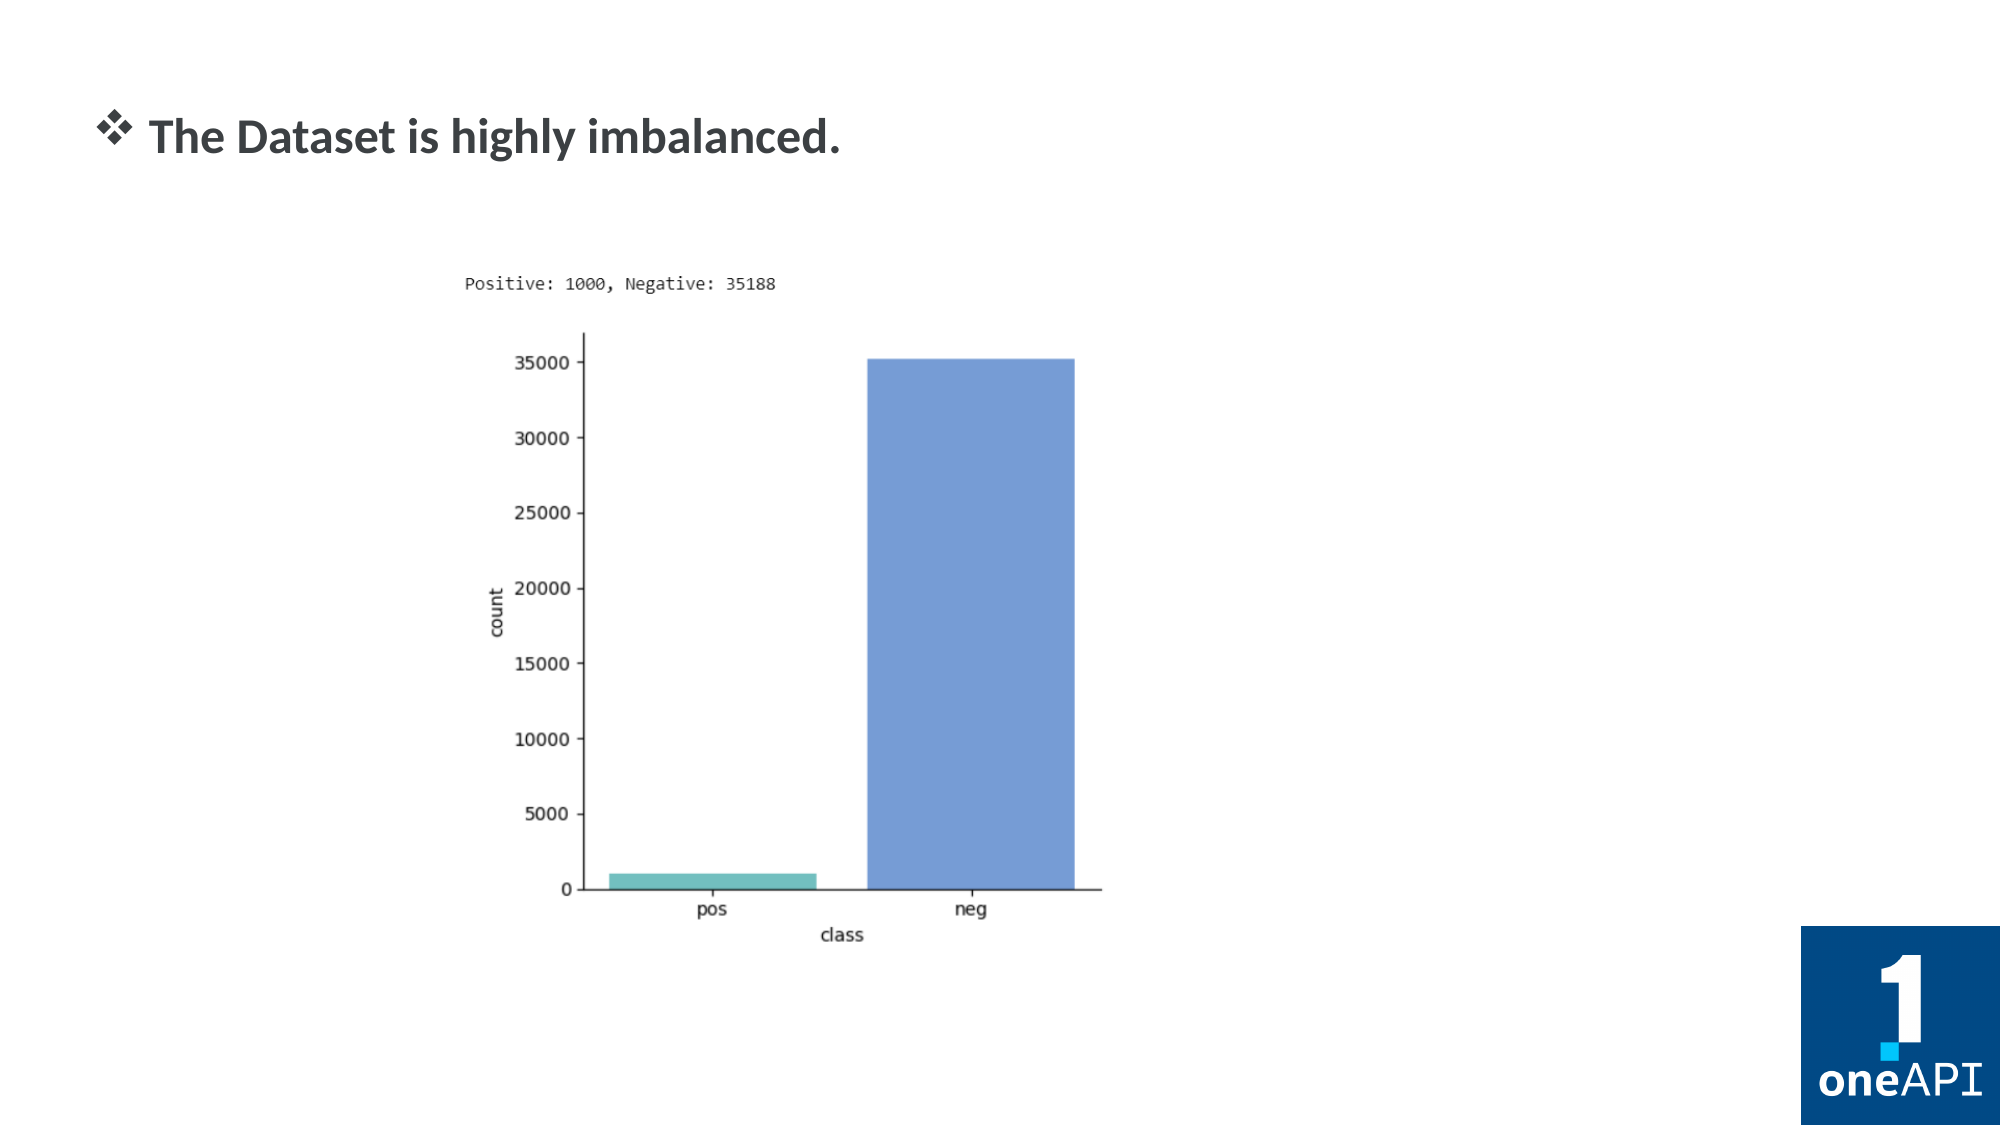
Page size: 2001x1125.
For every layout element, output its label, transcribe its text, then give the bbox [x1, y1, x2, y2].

picture [1801, 926, 2000, 1125]
text_box The Dataset is highly imbalanced. [77, 96, 1790, 171]
picture [441, 267, 1158, 967]
